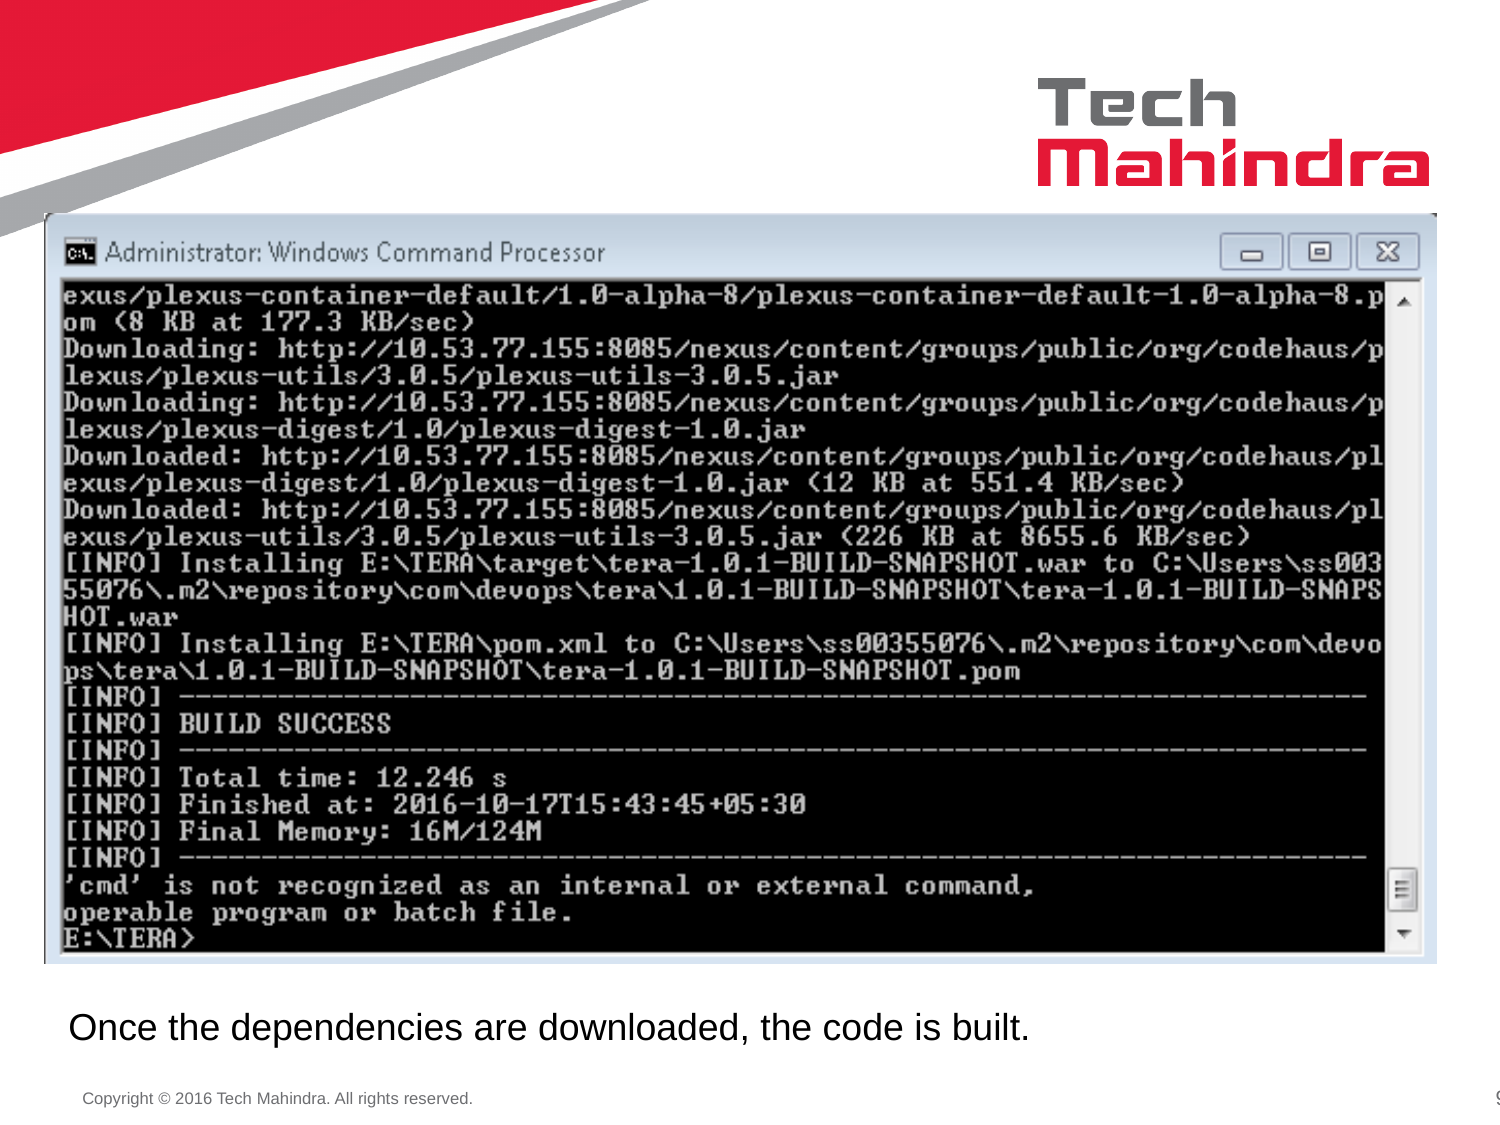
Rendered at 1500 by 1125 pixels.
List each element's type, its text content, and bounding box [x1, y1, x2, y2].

text_box Once the dependencies are downloaded, the code is built. [68, 1002, 1306, 1048]
picture [1038, 78, 1429, 186]
picture [0, 0, 1438, 964]
